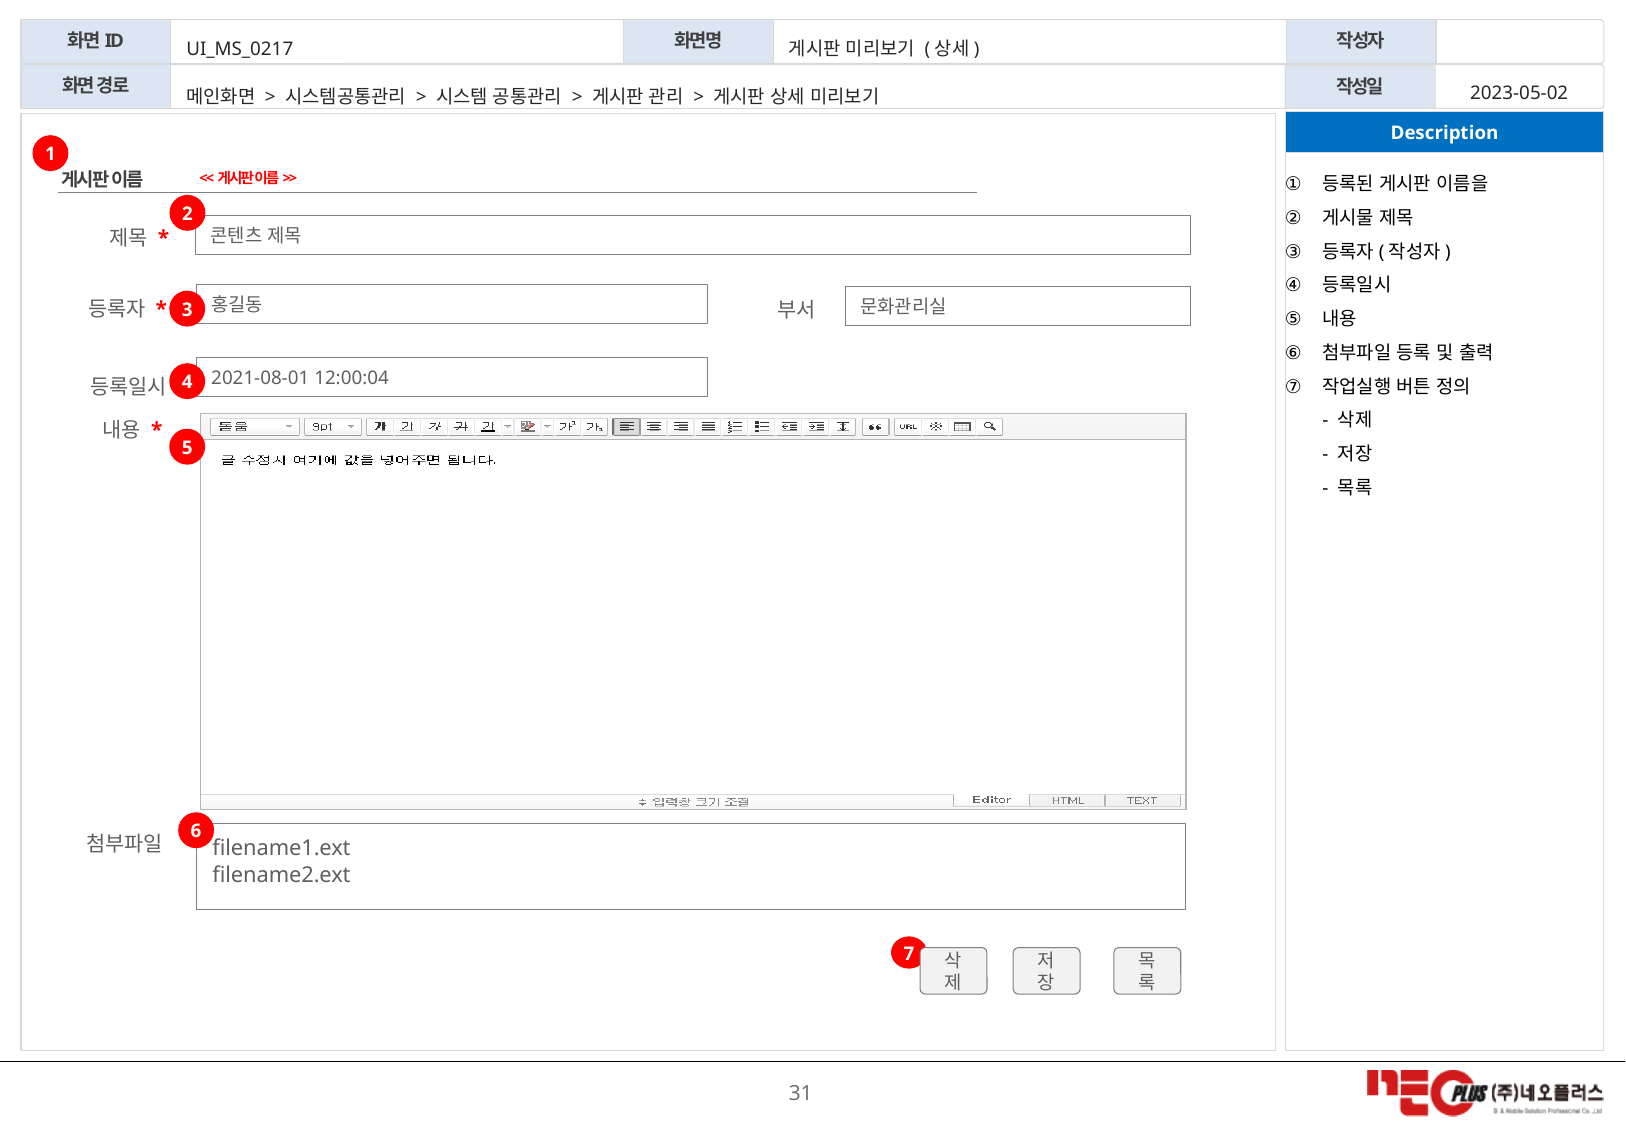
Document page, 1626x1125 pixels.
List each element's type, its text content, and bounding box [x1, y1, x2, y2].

text_box 삭제 [917, 945, 990, 997]
text_box 홍길동 [194, 283, 684, 326]
text_box 6 [178, 814, 214, 848]
text_box 3 [170, 291, 205, 326]
text_box 콘텐츠 제목 [193, 214, 1192, 257]
text_box 목록 [1111, 945, 1183, 997]
picture [194, 406, 1196, 813]
text_box 문화관리실 [843, 285, 1192, 328]
text_box 등록자 * [40, 276, 173, 327]
text_box 2023-05-02 [1438, 66, 1600, 107]
text_box <<게시판 이름>> [195, 160, 599, 191]
text_box 메인화면 > 시스템공통관리 > 시스템 공통관리 > 게시판 관리 > 게시판 상세 미리보기 [174, 66, 1285, 114]
text_box 2021-08-01 12:00:04 [194, 355, 710, 398]
text_box 4 [170, 363, 205, 399]
text_box 부서 [684, 277, 816, 328]
text_box 내용 * [30, 397, 163, 448]
text_box [1438, 66, 1608, 114]
text_box 5 [170, 429, 189, 464]
text_box 게시판 이름 [61, 161, 146, 192]
text_box 7 [891, 937, 924, 968]
text_box filename1.ext filename2.ext [194, 821, 1188, 912]
text_box 저장 [1011, 945, 1083, 997]
text_box UI_MS_0217 [174, 19, 624, 67]
text_box [1434, 19, 1604, 67]
text_box 등록된 게시판 이름을 게시물 제목 등록자(작성자) 등록일시 내용 첨부파일 등록 및 출력 작업실행 버튼 정의 - 삭제 - 저장 - 목록 [1284, 160, 1604, 1047]
text_box 1 [33, 135, 68, 171]
text_box 첨부파일 [40, 812, 163, 862]
text_box 등록일시 [40, 355, 173, 405]
text_box 제목 * [42, 205, 175, 256]
text_box 게시판 미리보기 (상세) [777, 19, 1285, 66]
picture [1367, 1070, 1604, 1117]
text_box 2 [170, 201, 205, 231]
